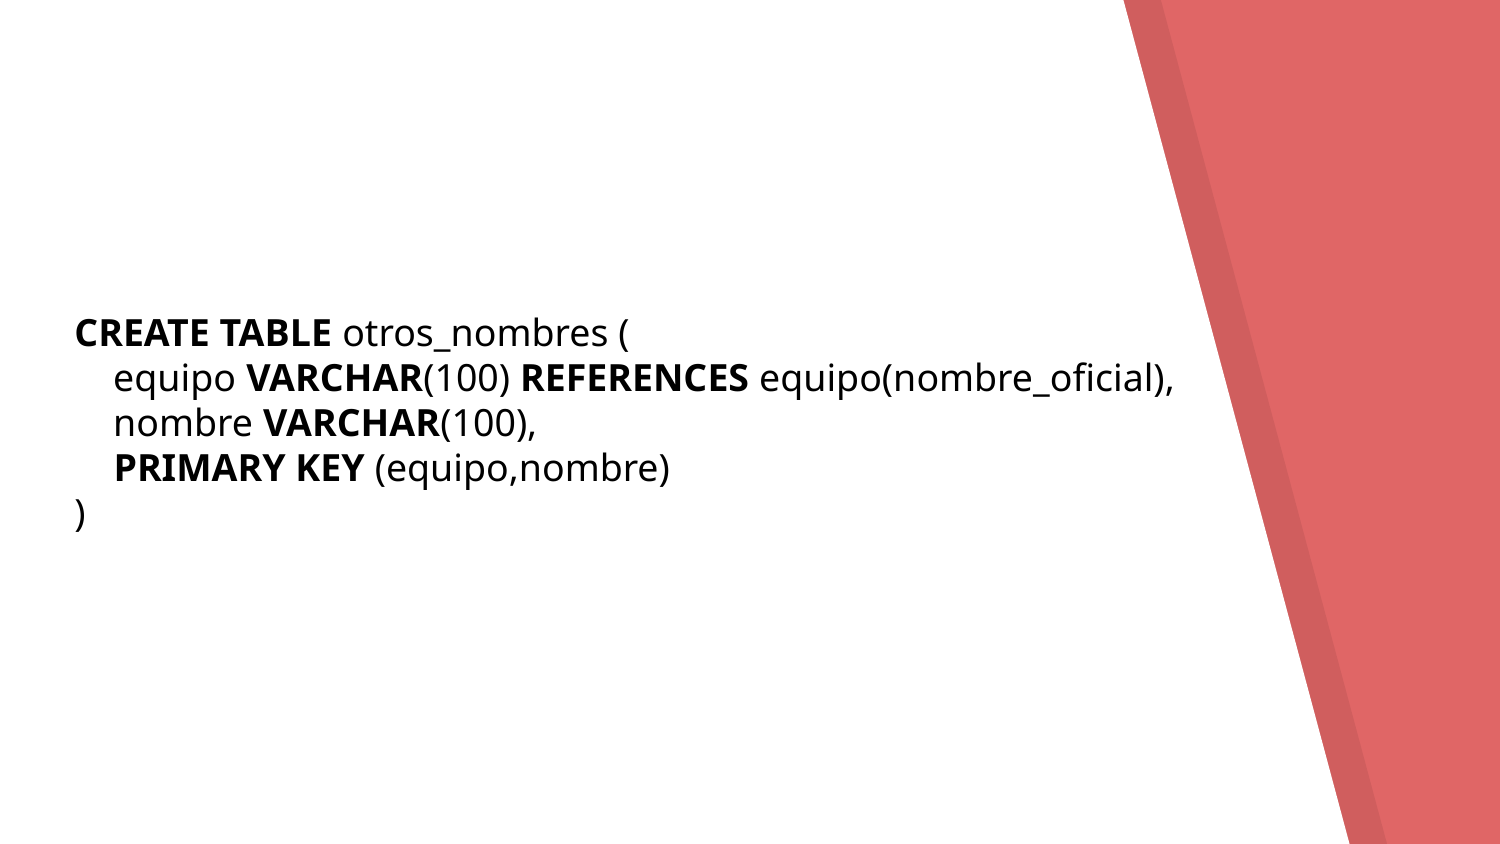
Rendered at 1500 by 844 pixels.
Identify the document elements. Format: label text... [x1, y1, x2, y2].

list CREATE TABLE otros_nombres ( equipo VARCHAR(100) REFERENCES equipo(nombre_oficial), nombre VARCHAR(100), PRIMARY KEY (equipo,nombre) ) [59, 151, 1344, 550]
